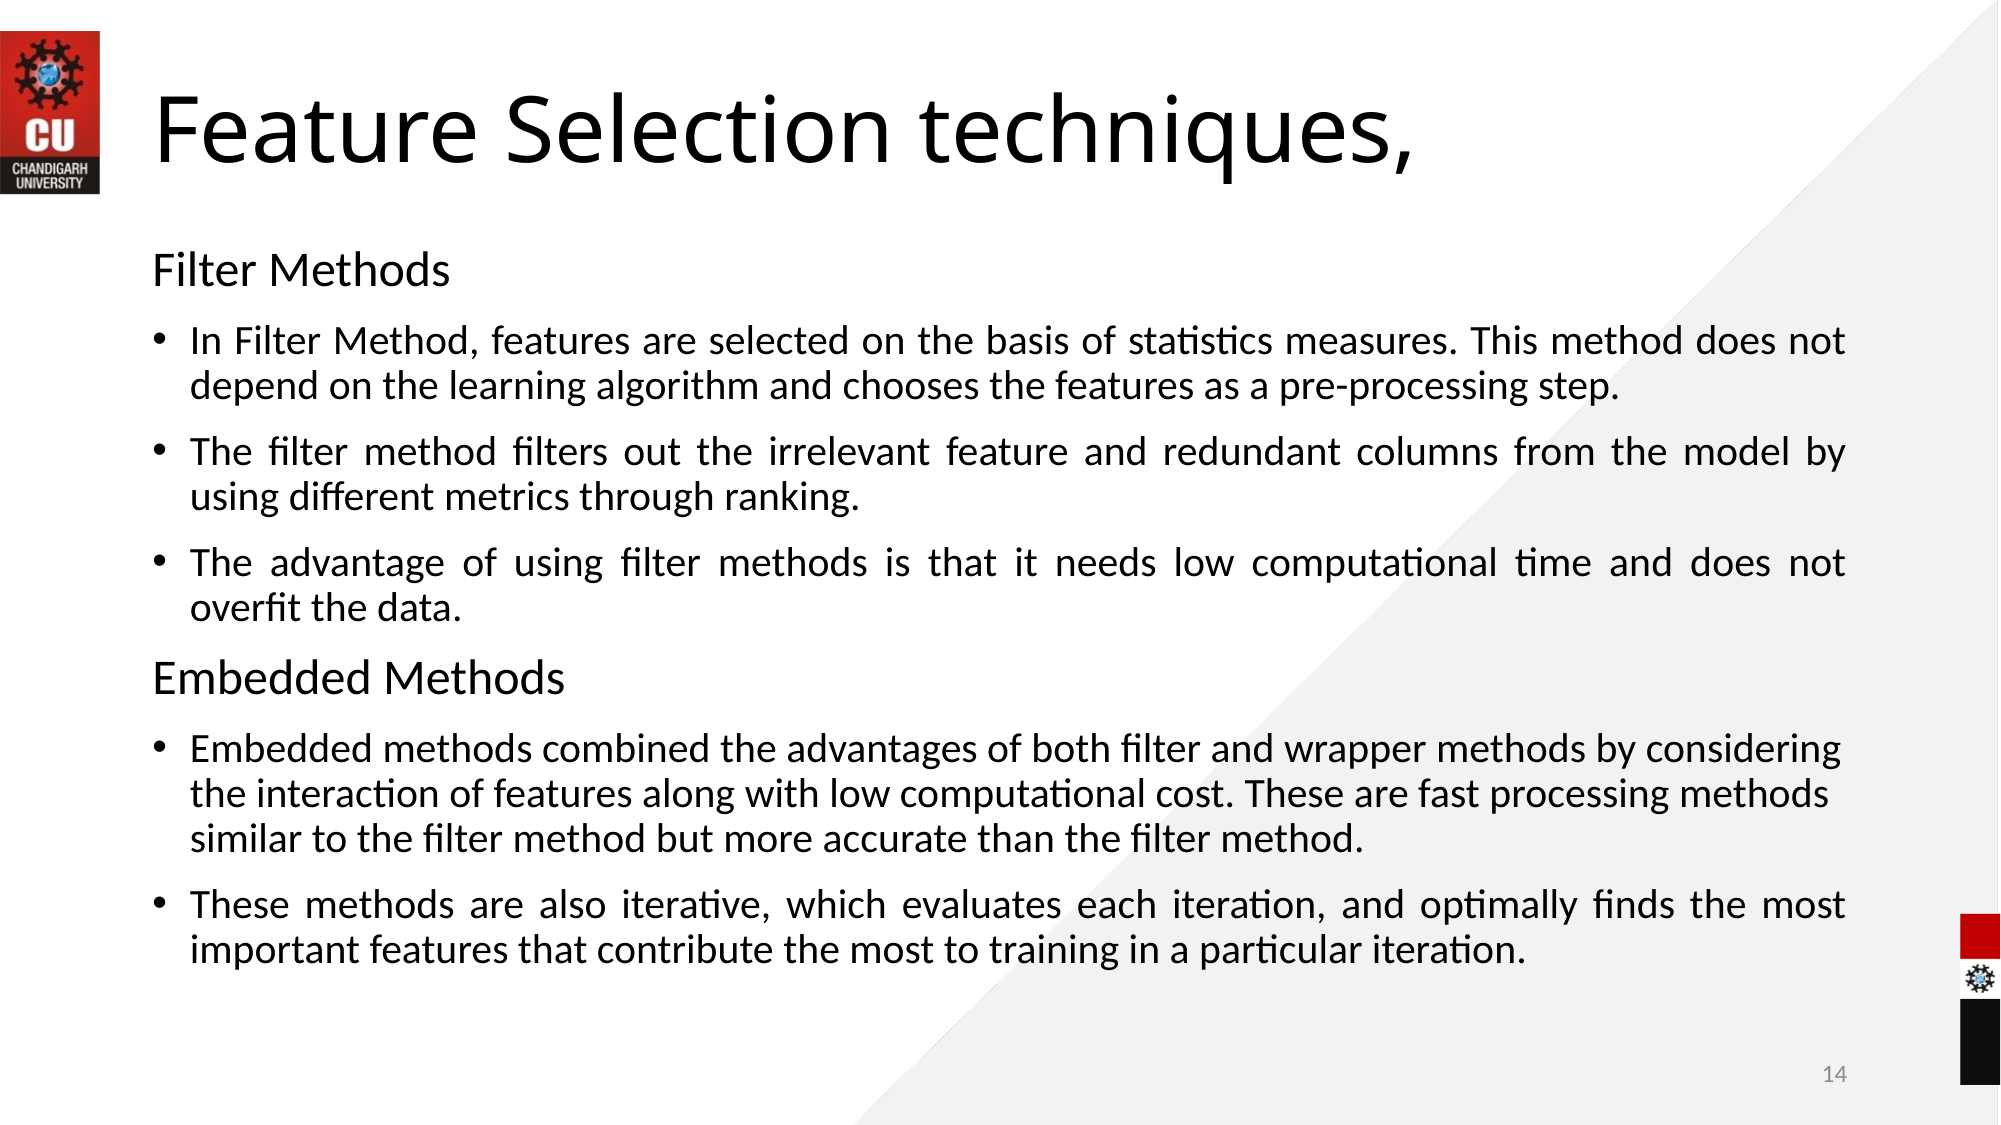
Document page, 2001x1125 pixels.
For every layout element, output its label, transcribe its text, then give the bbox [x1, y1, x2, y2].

list Filter Methods In Filter Method, features are selected on the basis of statistics measures. This method does not depend on the learning algorithm and chooses the features as a pre-processing step. The filter method filters out the irrelevant feature and redundant columns from the model by using different metrics through ranking. The advantage of using filter methods is that it needs low computational time and does not overfit the data. Embedded Methods Embedded methods combined the advantages of both filter and wrapper methods by considering the interaction of features along with low computational cost. These are fast processing methods similar to the filter method but more accurate than the filter method. These methods are also iterative, which evaluates each iteration, and optimally finds the most important features that contribute the most to training in a particular iteration. [137, 236, 1863, 1014]
picture [0, 0, 2001, 1125]
title Feature Selection techniques, [137, 59, 1863, 207]
slide_number 14 [1412, 1042, 1863, 1103]
